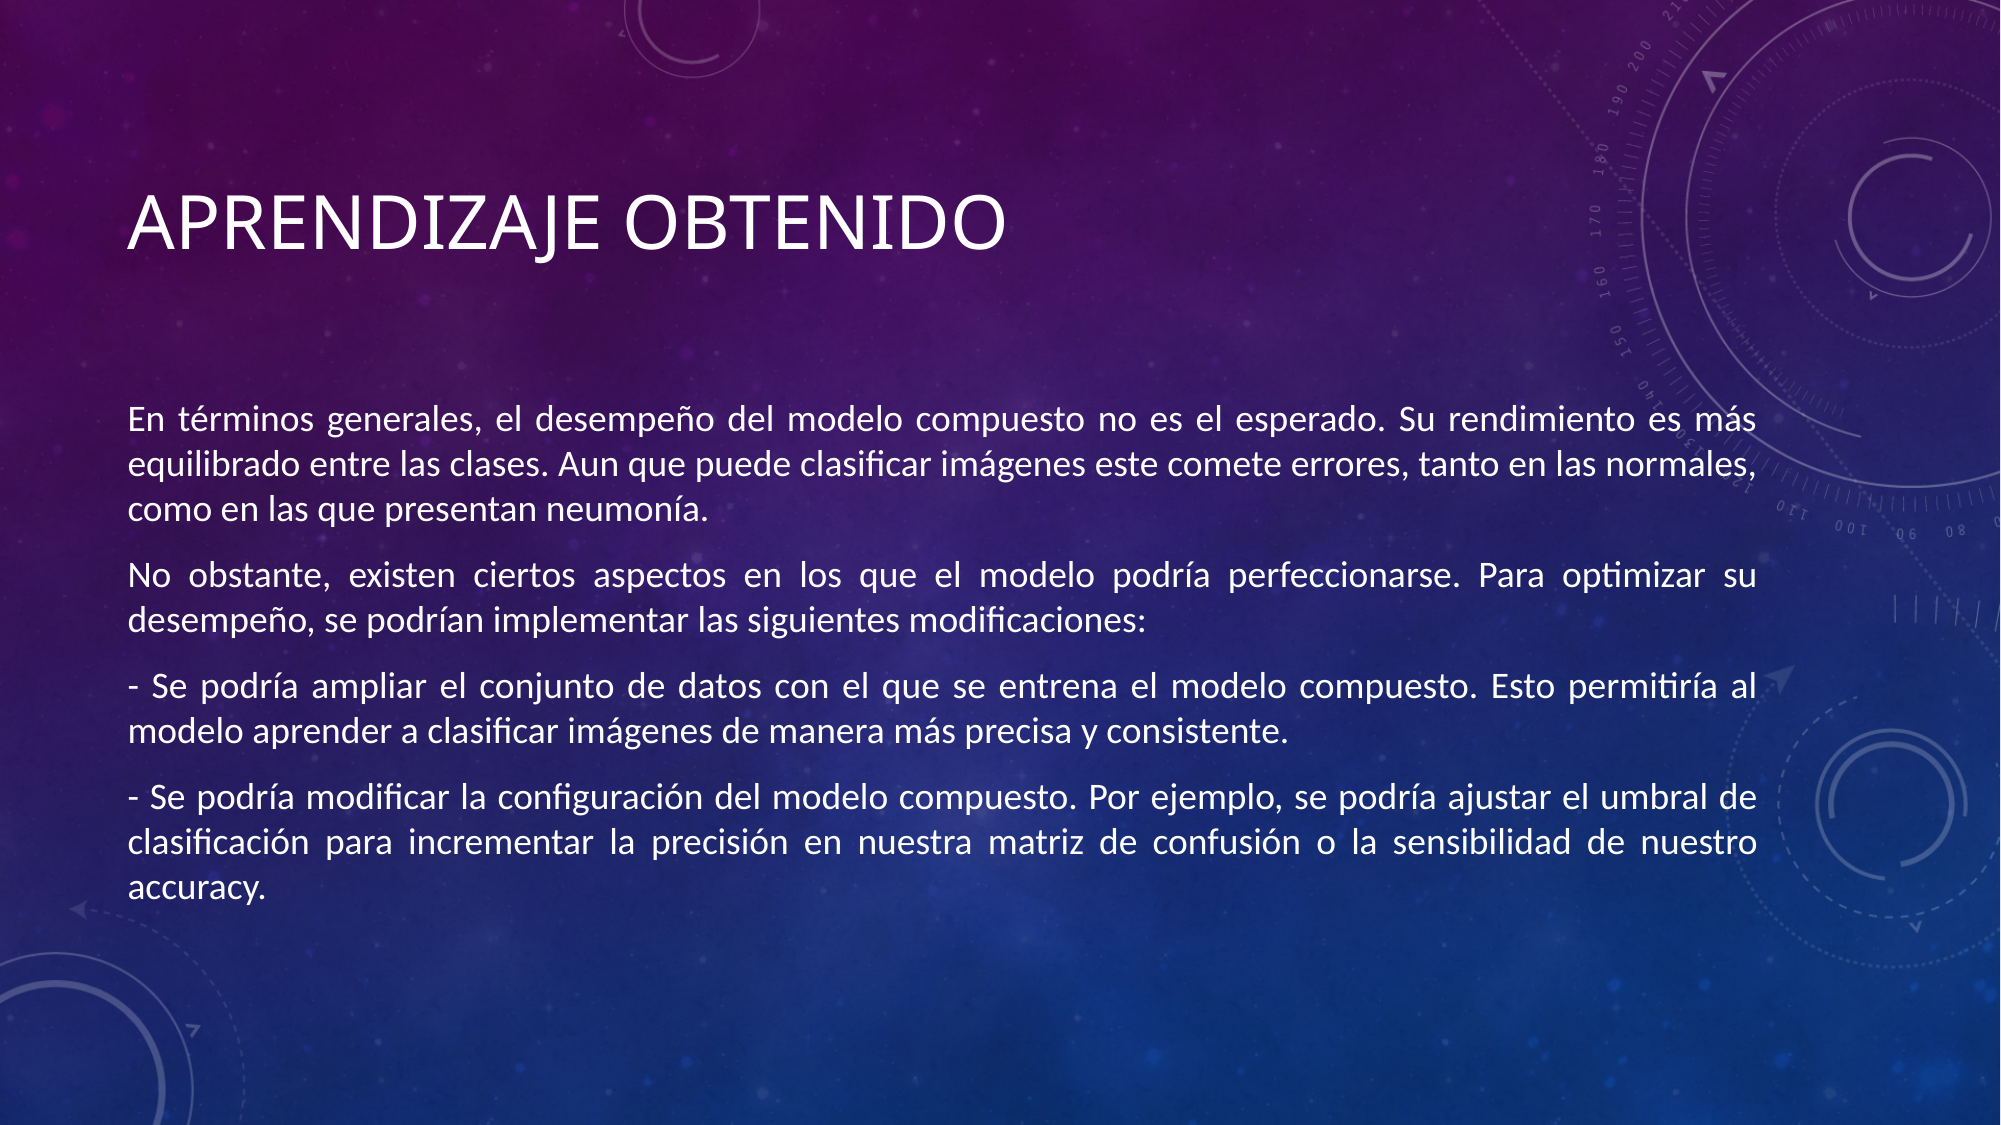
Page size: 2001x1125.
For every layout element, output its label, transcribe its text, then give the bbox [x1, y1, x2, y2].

title Aprendizaje obtenido [112, 99, 1775, 339]
picture [0, 0, 2001, 1125]
list En términos generales, el desempeño del modelo compuesto no es el esperado. Su rendimiento es más equilibrado entre las clases. Aun que puede clasificar imágenes este comete errores, tanto en las normales, como en las que presentan neumonía. No obstante, existen ciertos aspectos en los que el modelo podría perfeccionarse. Para optimizar su desempeño, se podrían implementar las siguientes modificaciones: - Se podría ampliar el conjunto de datos con el que se entrena el modelo compuesto. Esto permitiría al modelo aprender a clasificar imágenes de manera más precisa y consistente. - Se podría modificar la configuración del modelo compuesto. Por ejemplo, se podría ajustar el umbral de clasificación para incrementar la precisión en nuestra matriz de confusión o la sensibilidad de nuestro accuracy. [112, 351, 1775, 950]
